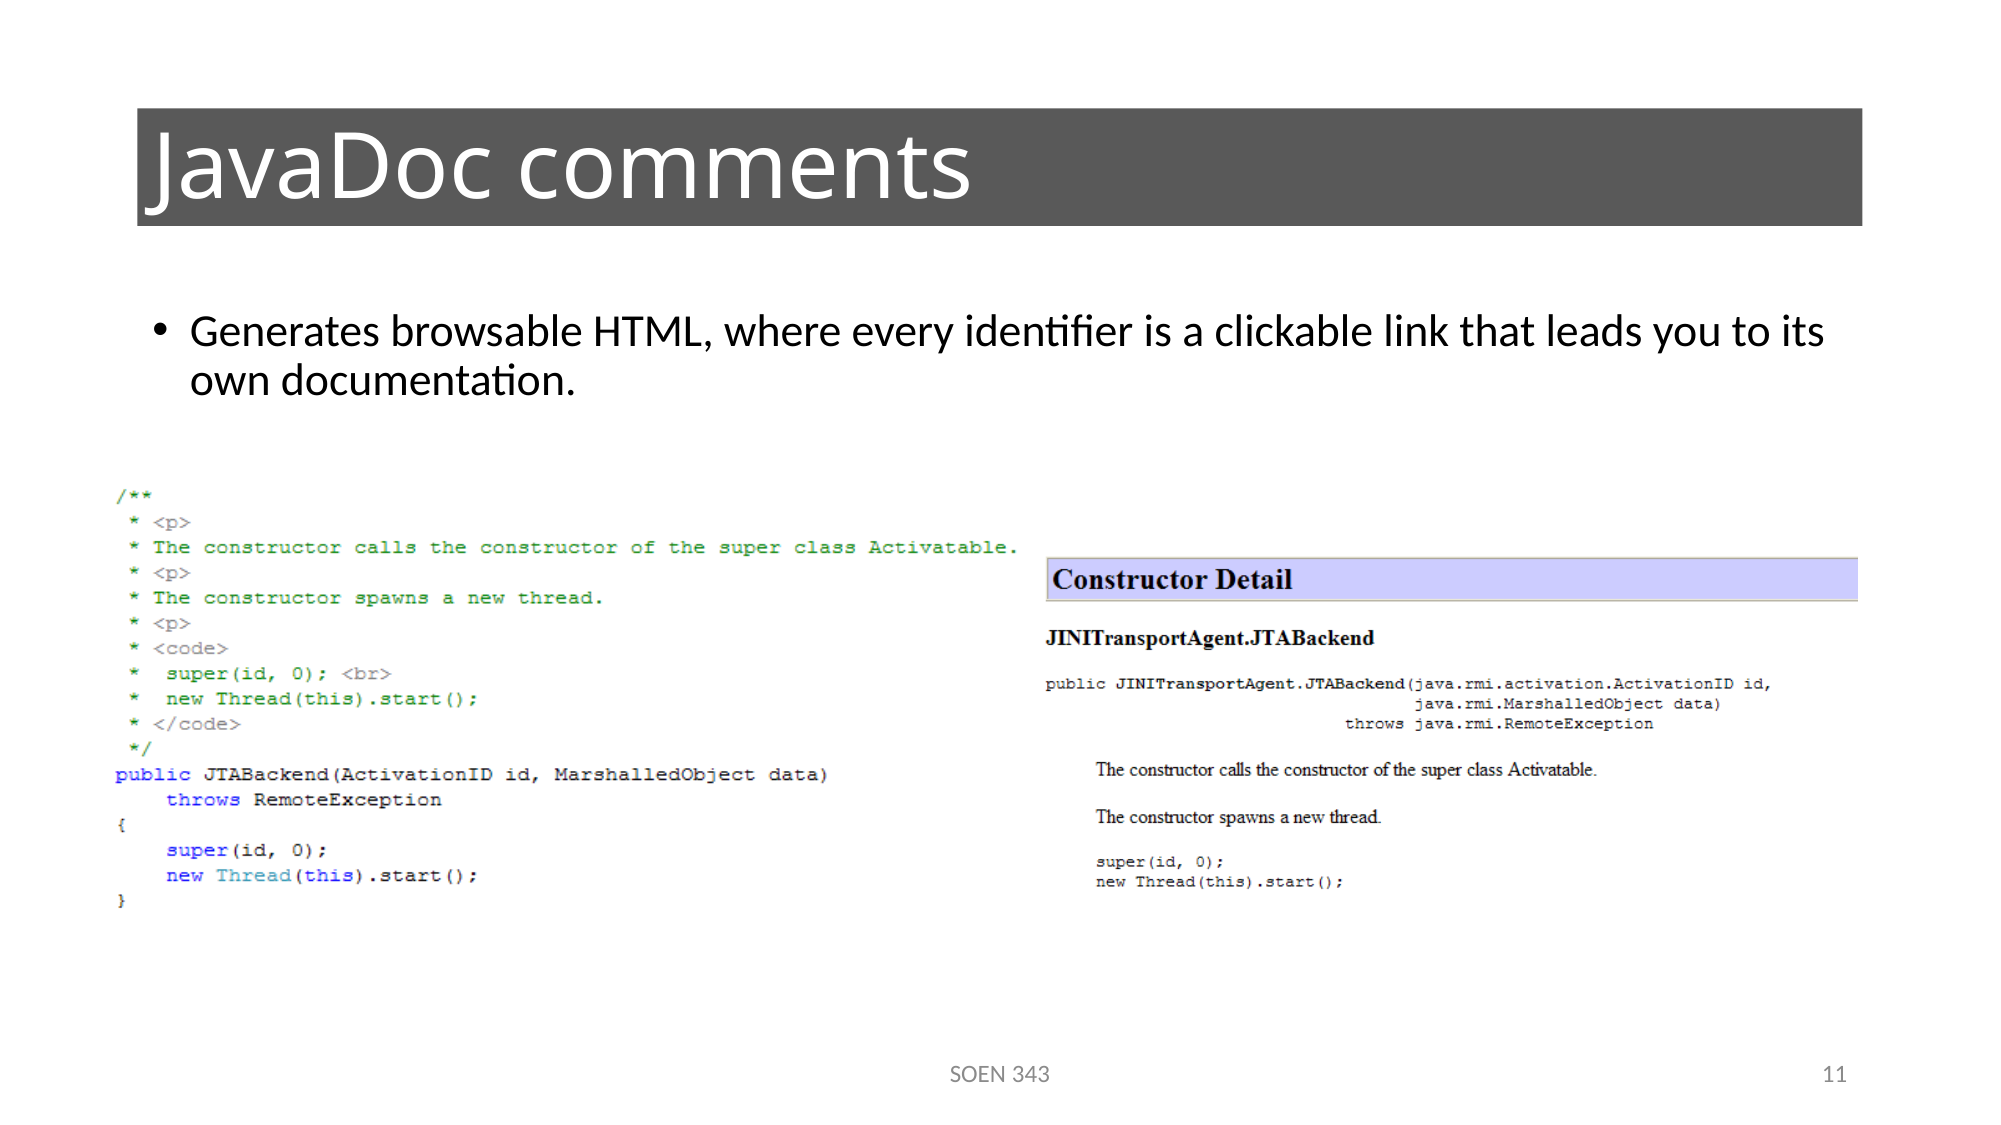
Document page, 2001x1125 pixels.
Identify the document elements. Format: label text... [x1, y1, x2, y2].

slide_number 11 [1412, 1042, 1863, 1103]
list Generates browsable HTML, where every identifier is a clickable link that leads you to its own documentation. [137, 299, 1863, 1014]
title JavaDoc comments [137, 59, 1863, 278]
picture [111, 482, 1858, 914]
footer SOEN 343 [662, 1042, 1338, 1103]
